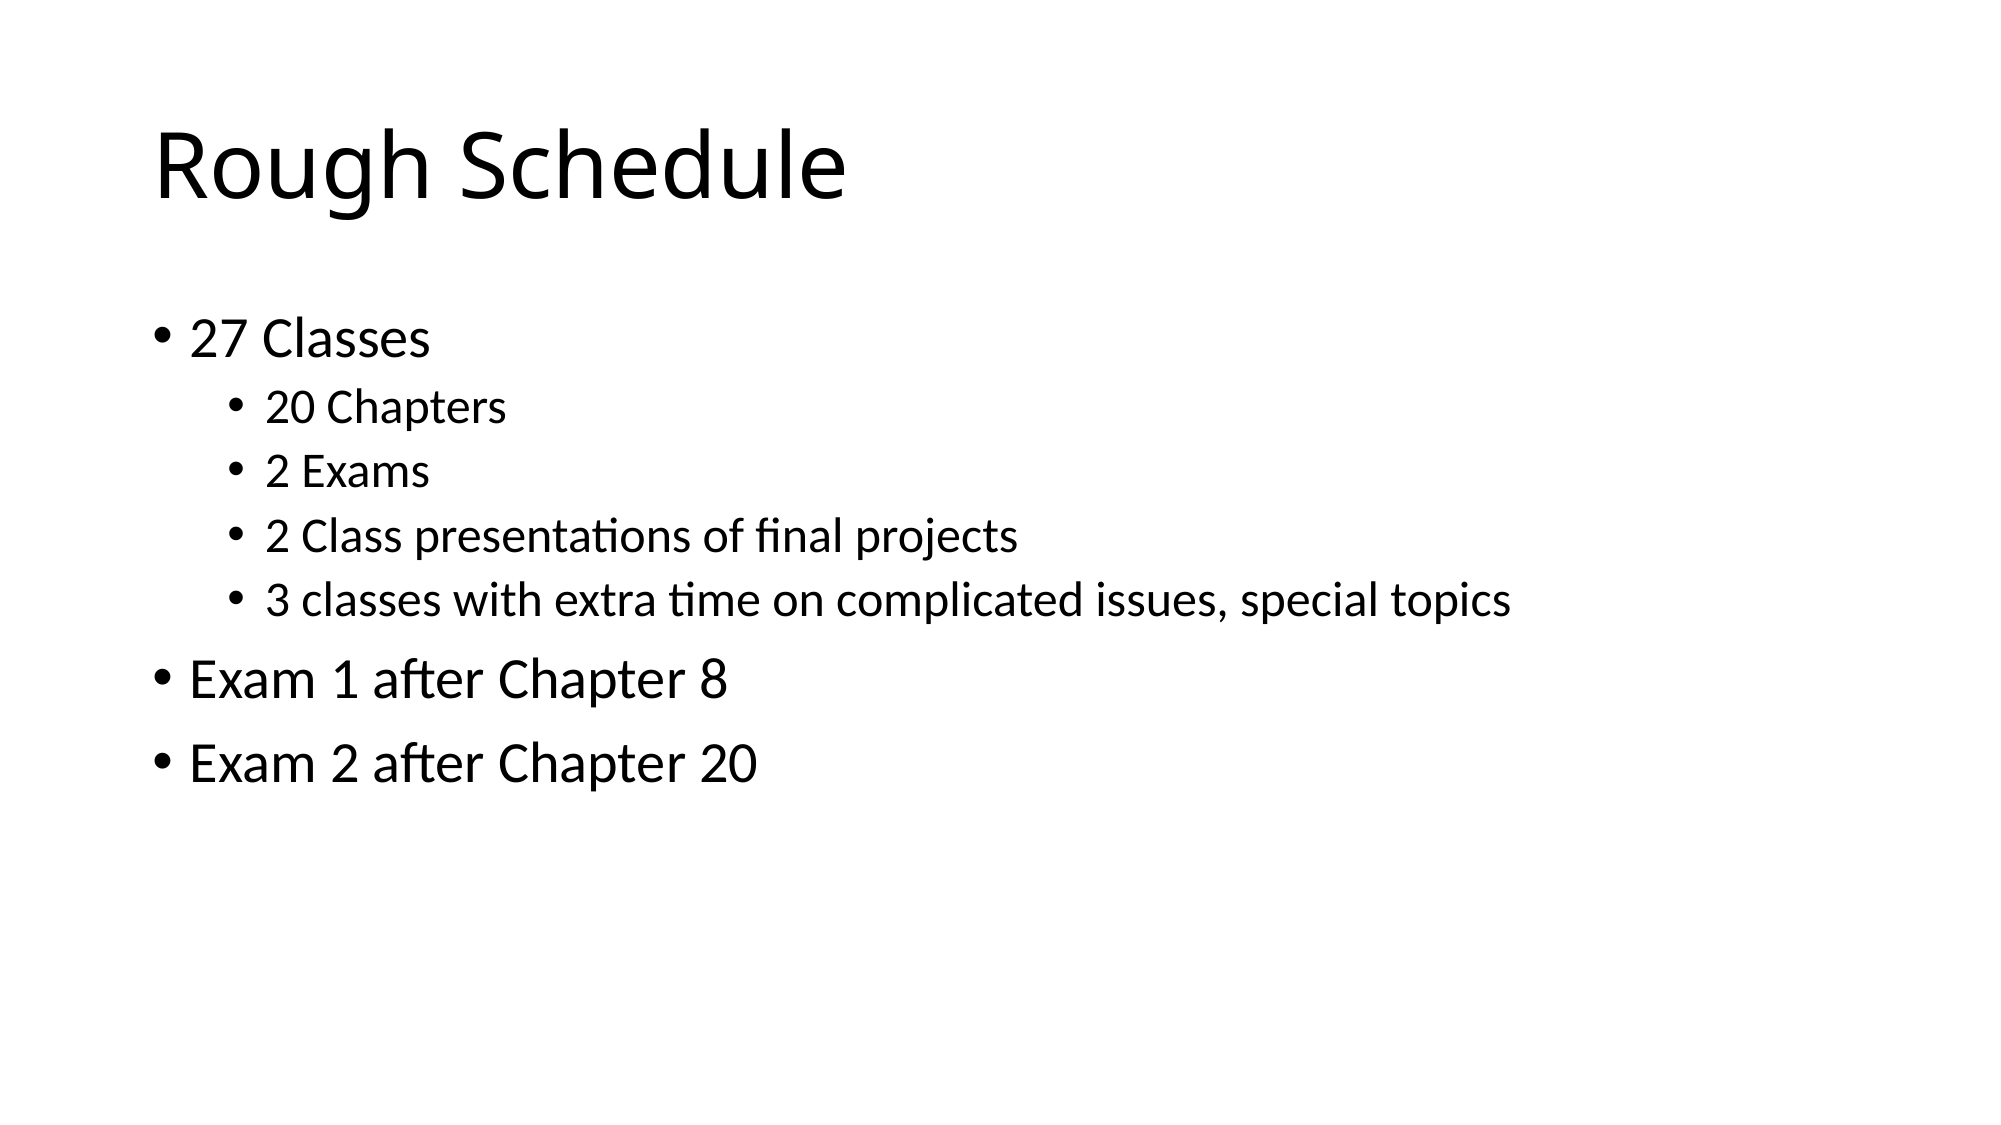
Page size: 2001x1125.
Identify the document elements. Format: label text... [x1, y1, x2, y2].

list 27 Classes 20 Chapters 2 Exams 2 Class presentations of final projects 3 classes with extra time on complicated issues, special topics Exam 1 after Chapter 8 Exam 2 after Chapter 20 [137, 299, 1863, 1014]
title Rough Schedule [137, 59, 1863, 278]
